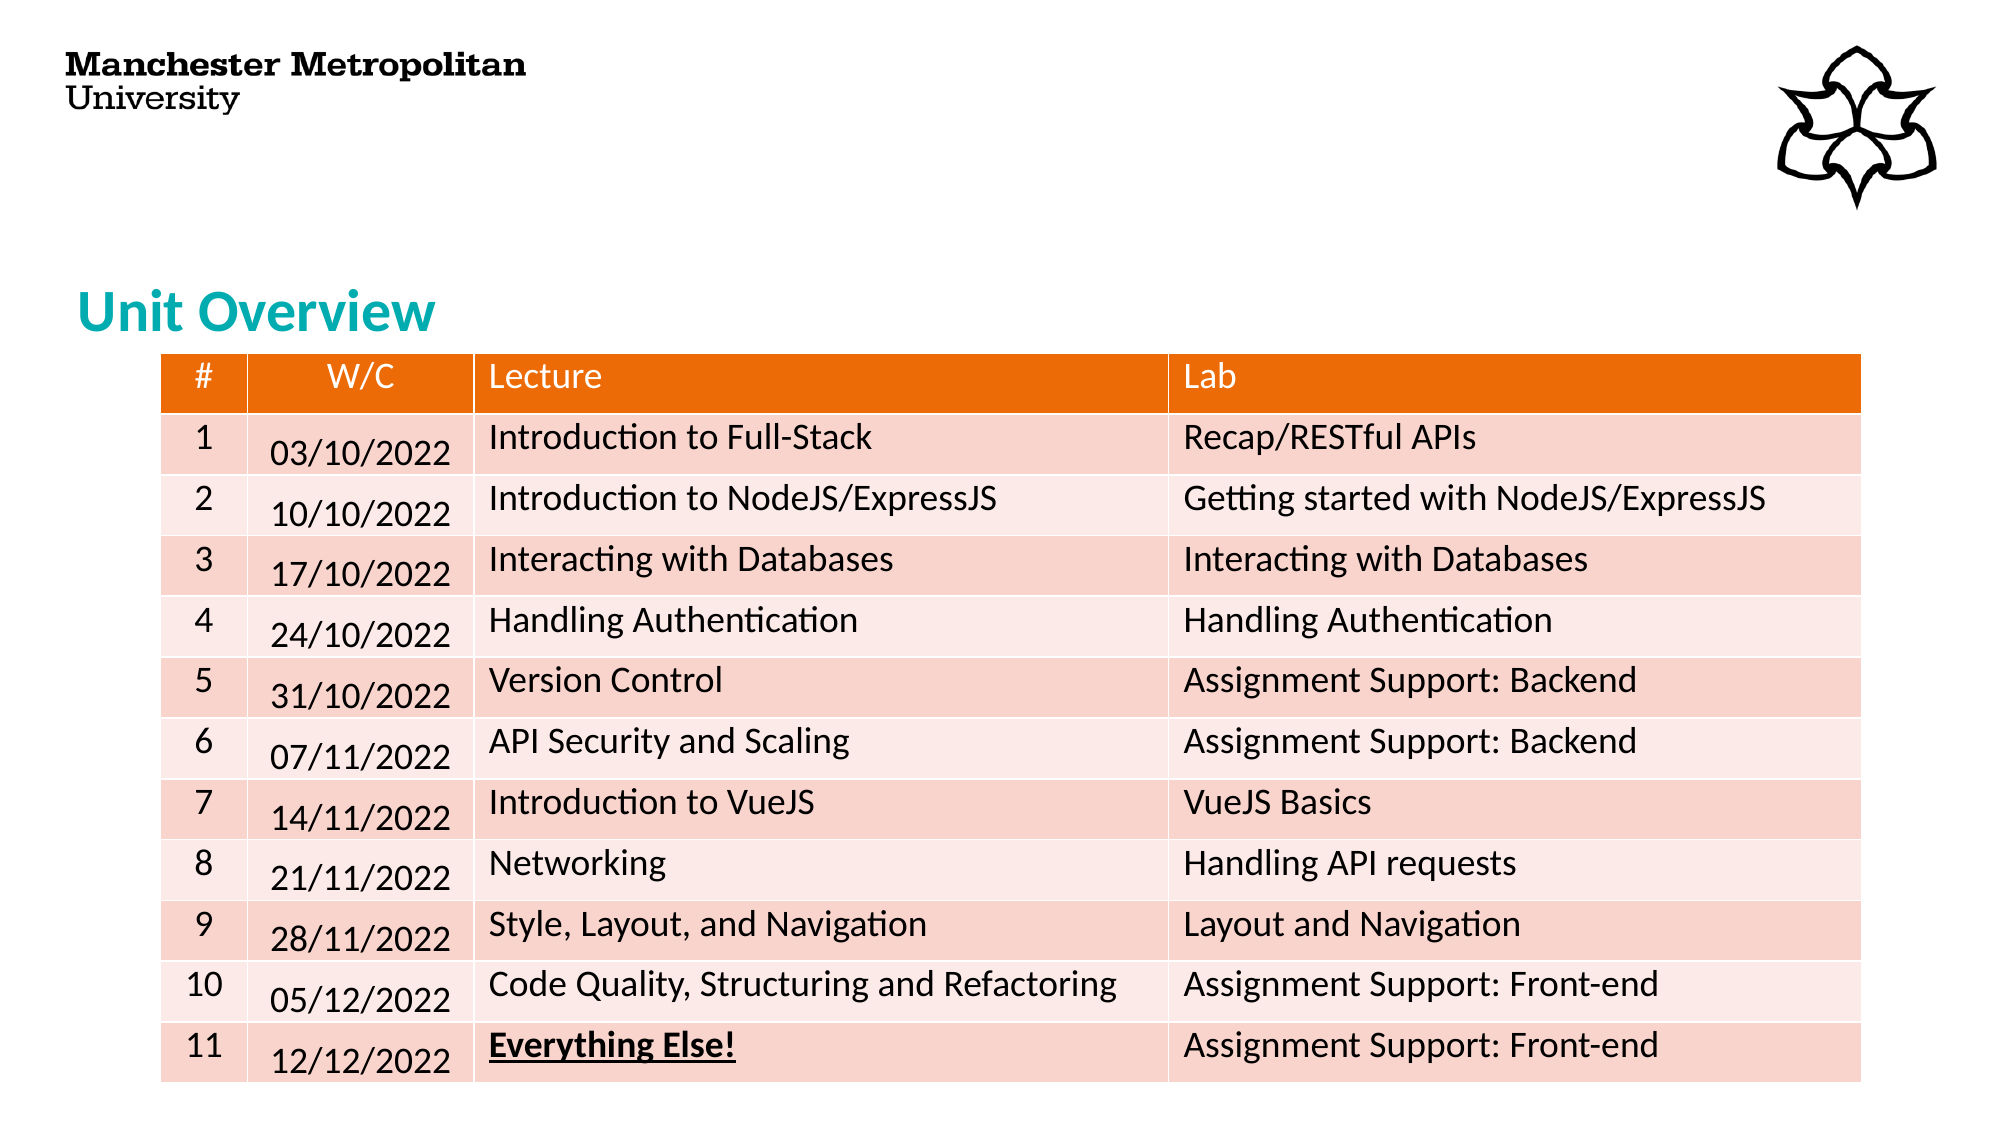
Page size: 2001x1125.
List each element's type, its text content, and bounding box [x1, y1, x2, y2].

table_cell 31/10/2022 [248, 658, 473, 717]
table_cell 1 [161, 415, 247, 474]
table_cell 17/10/2022 [248, 536, 473, 595]
table_cell Assignment Support: Backend [1169, 719, 1861, 778]
table_cell Introduction to NodeJS/ExpressJS [475, 476, 1168, 535]
table_cell VueJS Basics [1169, 780, 1861, 839]
table_cell Networking [475, 840, 1168, 900]
table_cell 11 [161, 1023, 247, 1082]
table_cell 24/10/2022 [248, 597, 473, 656]
table_cell Interacting with Databases [1169, 536, 1861, 595]
table_header W/C [248, 354, 473, 413]
table_cell Layout and Navigation [1169, 901, 1861, 960]
table_cell 4 [161, 597, 247, 656]
table_cell 9 [161, 901, 247, 960]
table_cell Handling API requests [1169, 840, 1861, 900]
table_cell 7 [161, 780, 247, 839]
table_header # [161, 354, 247, 413]
table_cell Introduction to Full-Stack [475, 415, 1168, 474]
title Unit Overview [62, 270, 1788, 353]
table_cell 10/10/2022 [248, 476, 473, 535]
table_cell 28/11/2022 [248, 901, 473, 960]
table_cell Assignment Support: Backend [1169, 658, 1861, 717]
table_cell Interacting with Databases [475, 536, 1168, 595]
table_cell 10 [161, 962, 247, 1021]
table_cell 03/10/2022 [248, 415, 473, 474]
table_cell Getting started with NodeJS/ExpressJS [1169, 476, 1861, 535]
table_cell 5 [161, 658, 247, 717]
table_cell 07/11/2022 [248, 719, 473, 778]
table_cell Style, Layout, and Navigation [475, 901, 1168, 960]
table_cell 14/11/2022 [248, 780, 473, 839]
table_header Lab [1169, 354, 1861, 413]
table_cell 3 [161, 536, 247, 595]
picture [1765, 34, 1948, 221]
table_cell API Security and Scaling [475, 719, 1168, 778]
table_cell Handling Authentication [1169, 597, 1861, 656]
table_cell 12/12/2022 [248, 1023, 473, 1082]
table_cell Assignment Support: Front-end [1169, 1023, 1861, 1082]
table_cell Introduction to VueJS [475, 780, 1168, 839]
table_cell 6 [161, 719, 247, 778]
table_cell Code Quality, Structuring and Refactoring [475, 962, 1168, 1021]
table_cell Handling Authentication [475, 597, 1168, 656]
table_cell 05/12/2022 [248, 962, 473, 1021]
table_cell 8 [161, 840, 247, 900]
table_cell 21/11/2022 [248, 840, 473, 900]
table_cell Recap/RESTful APIs [1169, 415, 1861, 474]
table_cell Assignment Support: Front-end [1169, 962, 1861, 1021]
table_cell Version Control [475, 658, 1168, 717]
table_cell 2 [161, 476, 247, 535]
table_cell Everything Else! [475, 1023, 1168, 1082]
table_header Lecture [475, 354, 1168, 413]
picture [55, 42, 536, 124]
